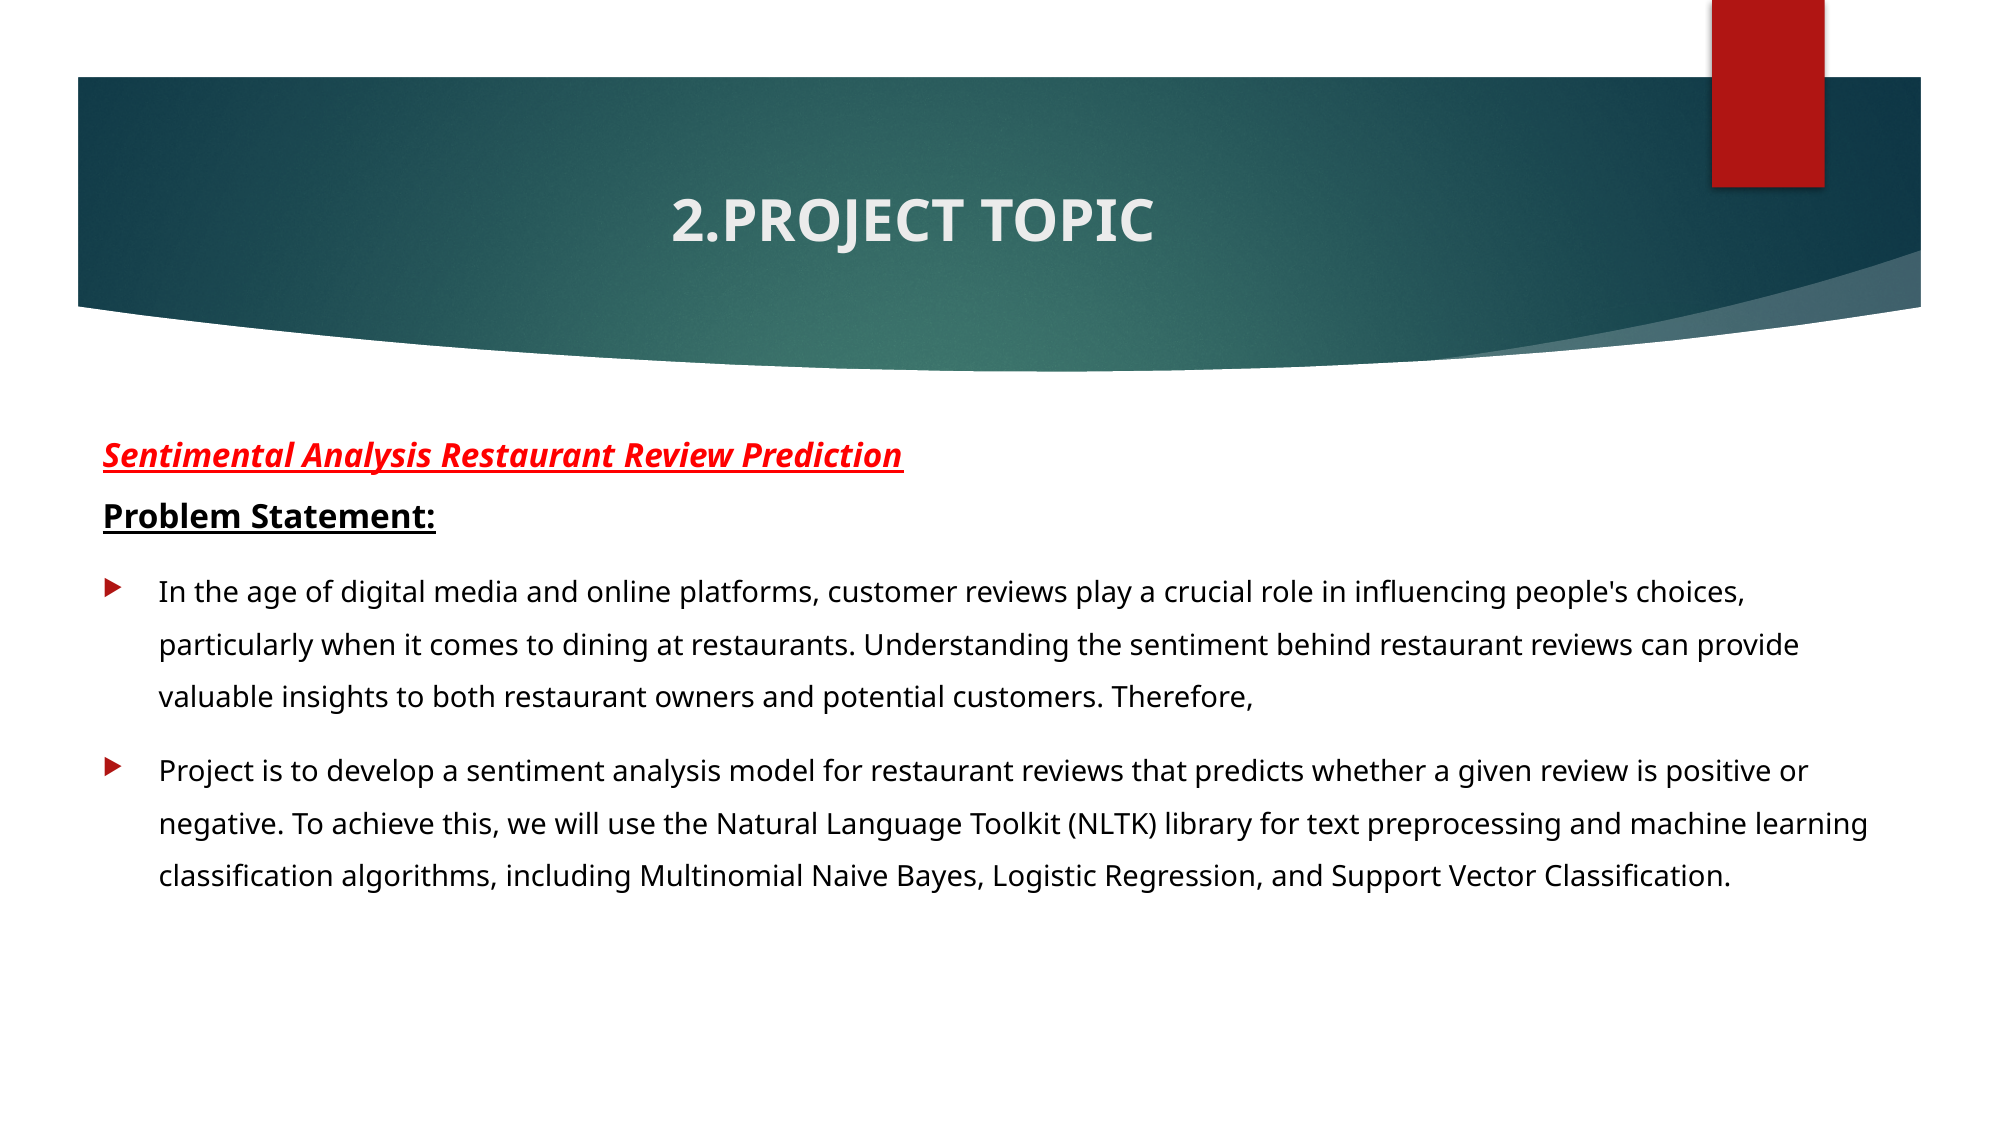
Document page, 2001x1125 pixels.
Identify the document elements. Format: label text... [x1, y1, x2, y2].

list Sentimental Analysis Restaurant Review Prediction Problem Statement: In the age of digital media and online platforms, customer reviews play a crucial role in influencing people's choices, particularly when it comes to dining at restaurants. Understanding the sentiment behind restaurant reviews can provide valuable insights to both restaurant owners and potential customers. Therefore, Project is to develop a sentiment analysis model for restaurant reviews that predicts whether a given review is positive or negative. To achieve this, we will use the Natural Language Toolkit (NLTK) library for text preprocessing and machine learning classification algorithms, including Multinomial Naive Bayes, Logistic Regression, and Support Vector Classification. [87, 427, 1924, 1003]
title 2.PROJECT TOPIC [189, 159, 1638, 276]
